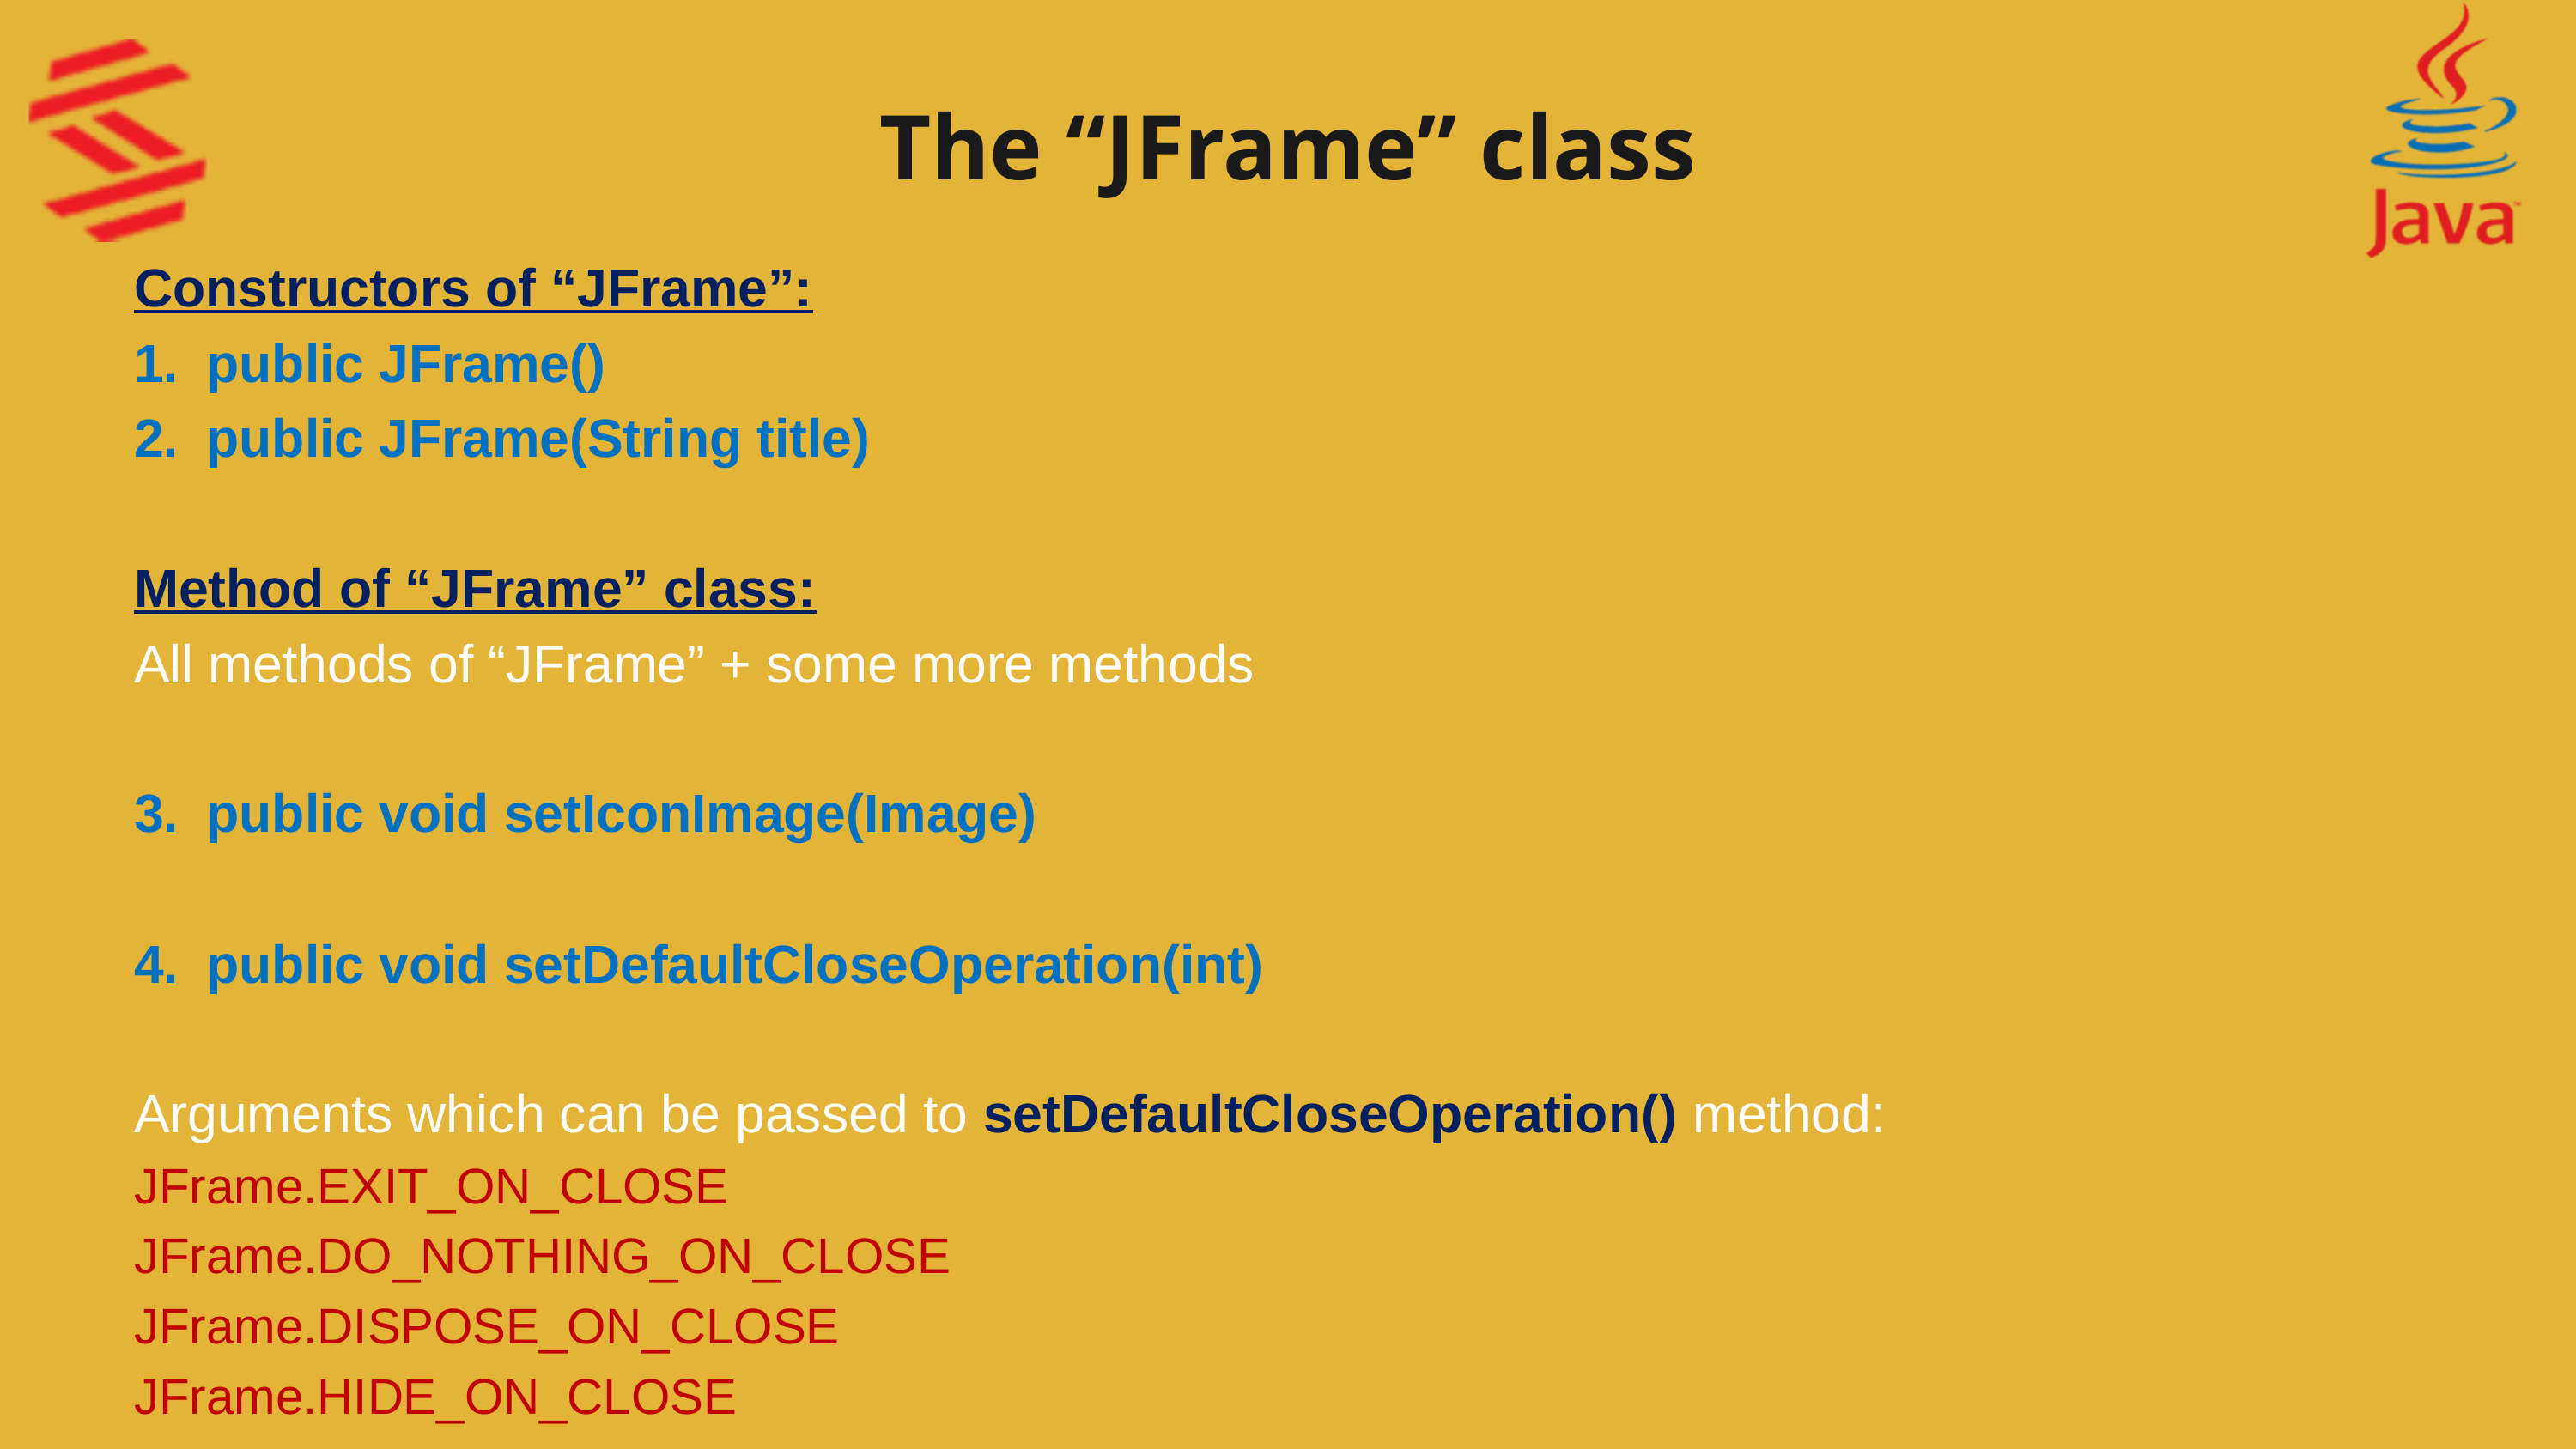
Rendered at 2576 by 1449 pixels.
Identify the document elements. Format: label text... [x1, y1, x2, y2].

title The “JFrame” class [350, 39, 2226, 246]
picture [20, 39, 222, 242]
picture [2274, 0, 2576, 282]
text_box Constructors of “JFrame”: public JFrame() public JFrame(String title) Method of “JFrame” class: All methods of “JFrame” + some more methods public void setIconImage(Image) public void setDefaultCloseOperation(int) Arguments which can be passed to setDefaultCloseOperation() method: JFrame.EXIT_ON_CLOSE JFrame.DO_NOTHING_ON_CLOSE JFrame.DISPOSE_ON_CLOSE JFrame.HIDE_ON_CLOSE [121, 246, 2455, 1431]
